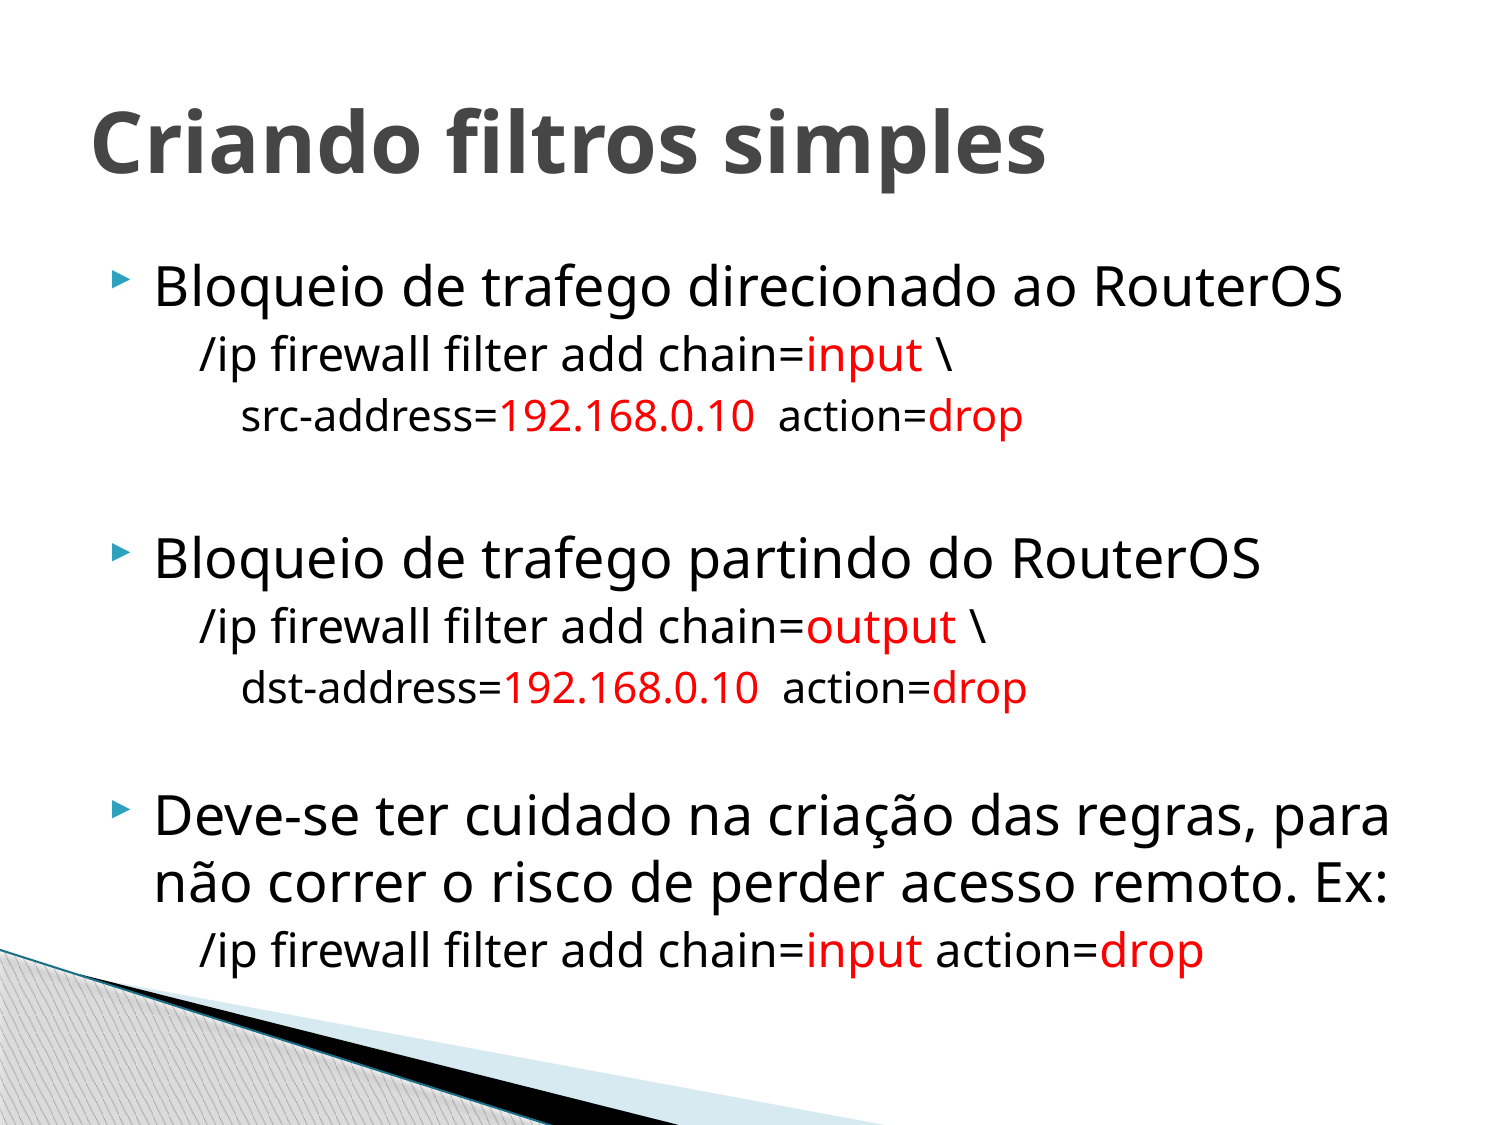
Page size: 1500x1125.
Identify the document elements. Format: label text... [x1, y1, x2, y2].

title Criando filtros simples [75, 45, 1425, 233]
list Bloqueio de trafego direcionado ao RouterOS /ip firewall filter add chain=input \ src-address=192.168.0.10 action=drop Bloqueio de trafego partindo do RouterOS /ip firewall filter add chain=output \ dst-address=192.168.0.10 action=drop Deve-se ter cuidado na criação das regras, para não correr o risco de perder acesso remoto. Ex: /ip firewall filter add chain=input action=drop [75, 243, 1425, 986]
